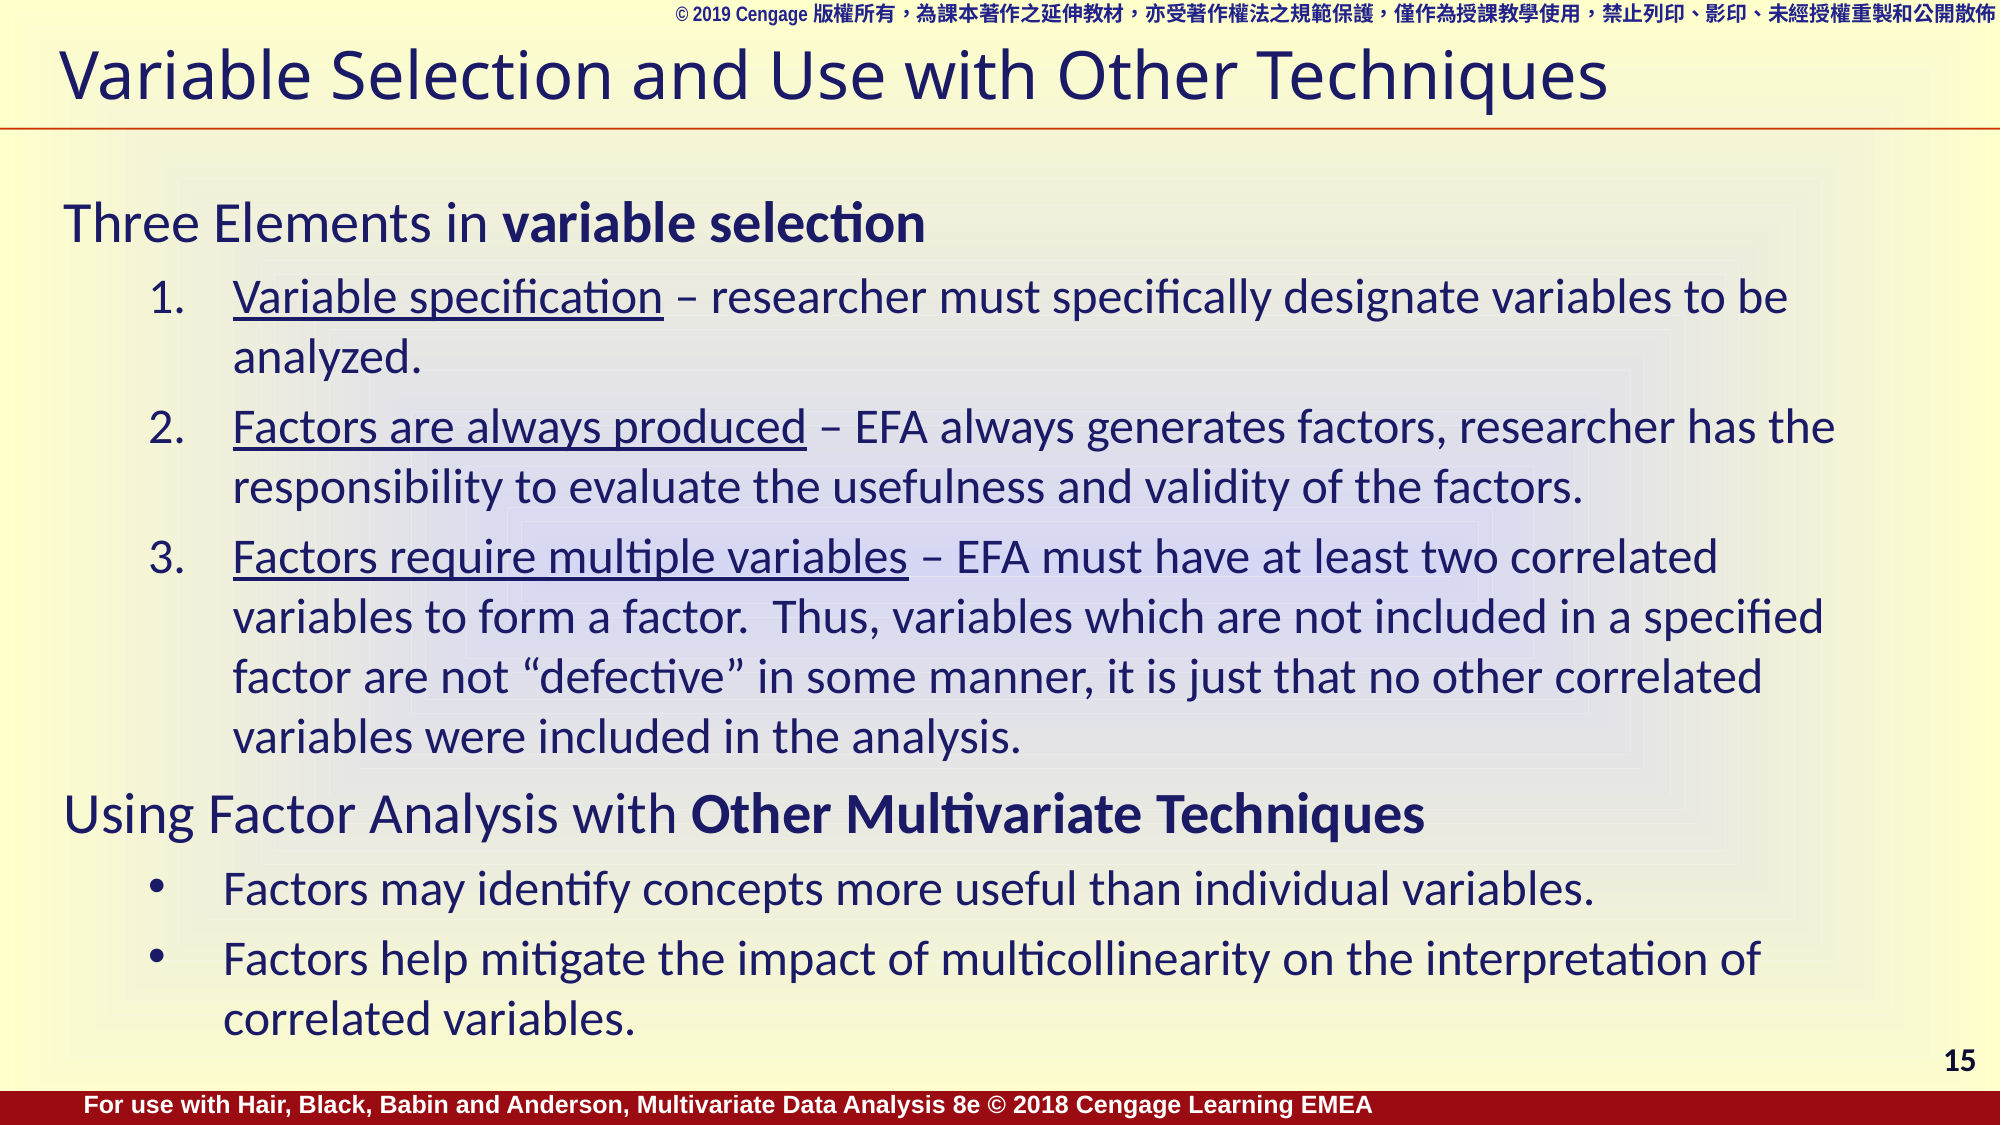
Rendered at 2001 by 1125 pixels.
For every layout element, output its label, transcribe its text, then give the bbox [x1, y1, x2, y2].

title Variable Selection and Use with Other Techniques [44, 20, 1921, 126]
picture [1519, 1091, 2000, 1125]
list Three Elements in variable selection Variable specification – researcher must specifically designate variables to be analyzed. Factors are always produced – EFA always generates factors, researcher has the responsibility to evaluate the usefulness and validity of the factors. Factors require multiple variables – EFA must have at least two correlated variables to form a factor. Thus, variables which are not included in a specified factor are not “defective” in some manner, it is just that no other correlated variables were included in the analysis. Using Factor Analysis with Other Multivariate Techniques Factors may identify concepts more useful than individual variables. Factors help mitigate the impact of multicollinearity on the interpretation of correlated variables. [48, 176, 1914, 934]
slide_number 15 [1913, 1028, 1992, 1089]
text_box For use with Hair, Black, Babin and Anderson, Multivariate Data Analysis 8e © 2018 Cengage Learning EMEA [0, 1081, 1519, 1125]
